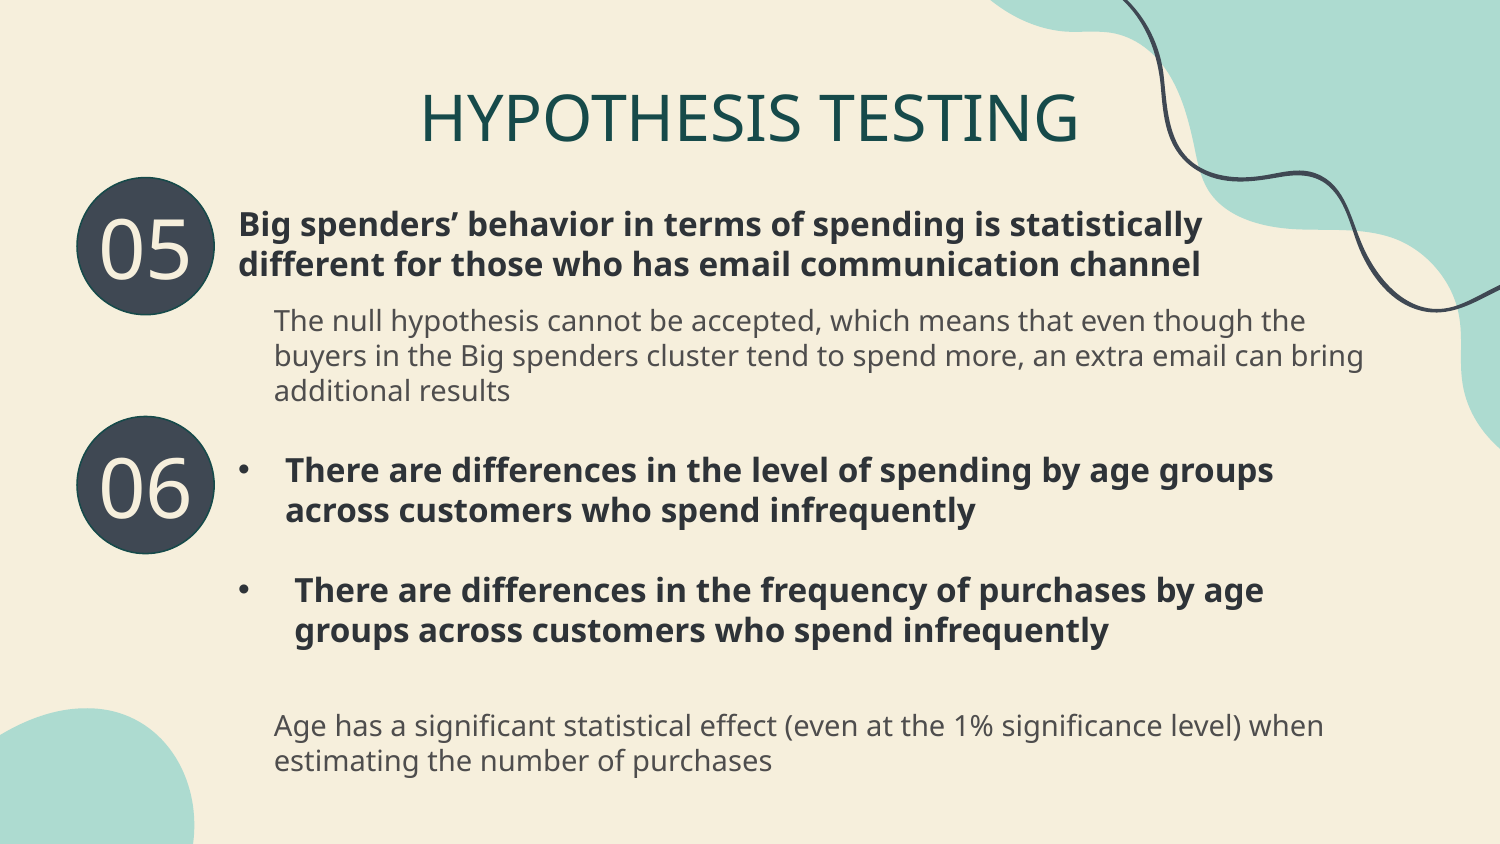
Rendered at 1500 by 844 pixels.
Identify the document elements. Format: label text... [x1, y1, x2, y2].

text_box 06 [77, 416, 215, 554]
text_box There are differences in the level of spending by age groups across customers who spend infrequently There are differences in the frequency of purchases by age groups across customers who spend infrequently [238, 449, 1290, 660]
title HYPOTHESIS TESTING [116, 77, 1383, 152]
title 05 [77, 177, 215, 315]
subtitle Big spenders’ behavior in terms of spending is statistically different for those who has email communication channel [238, 202, 1333, 278]
text_box The null hypothesis cannot be accepted, which means that even though the buyers in the Big spenders cluster tend to spend more, an extra email can bring additional results [273, 302, 1368, 422]
text_box Age has a significant statistical effect (even at the 1% significance level) when estimating the number of purchases [273, 706, 1368, 797]
